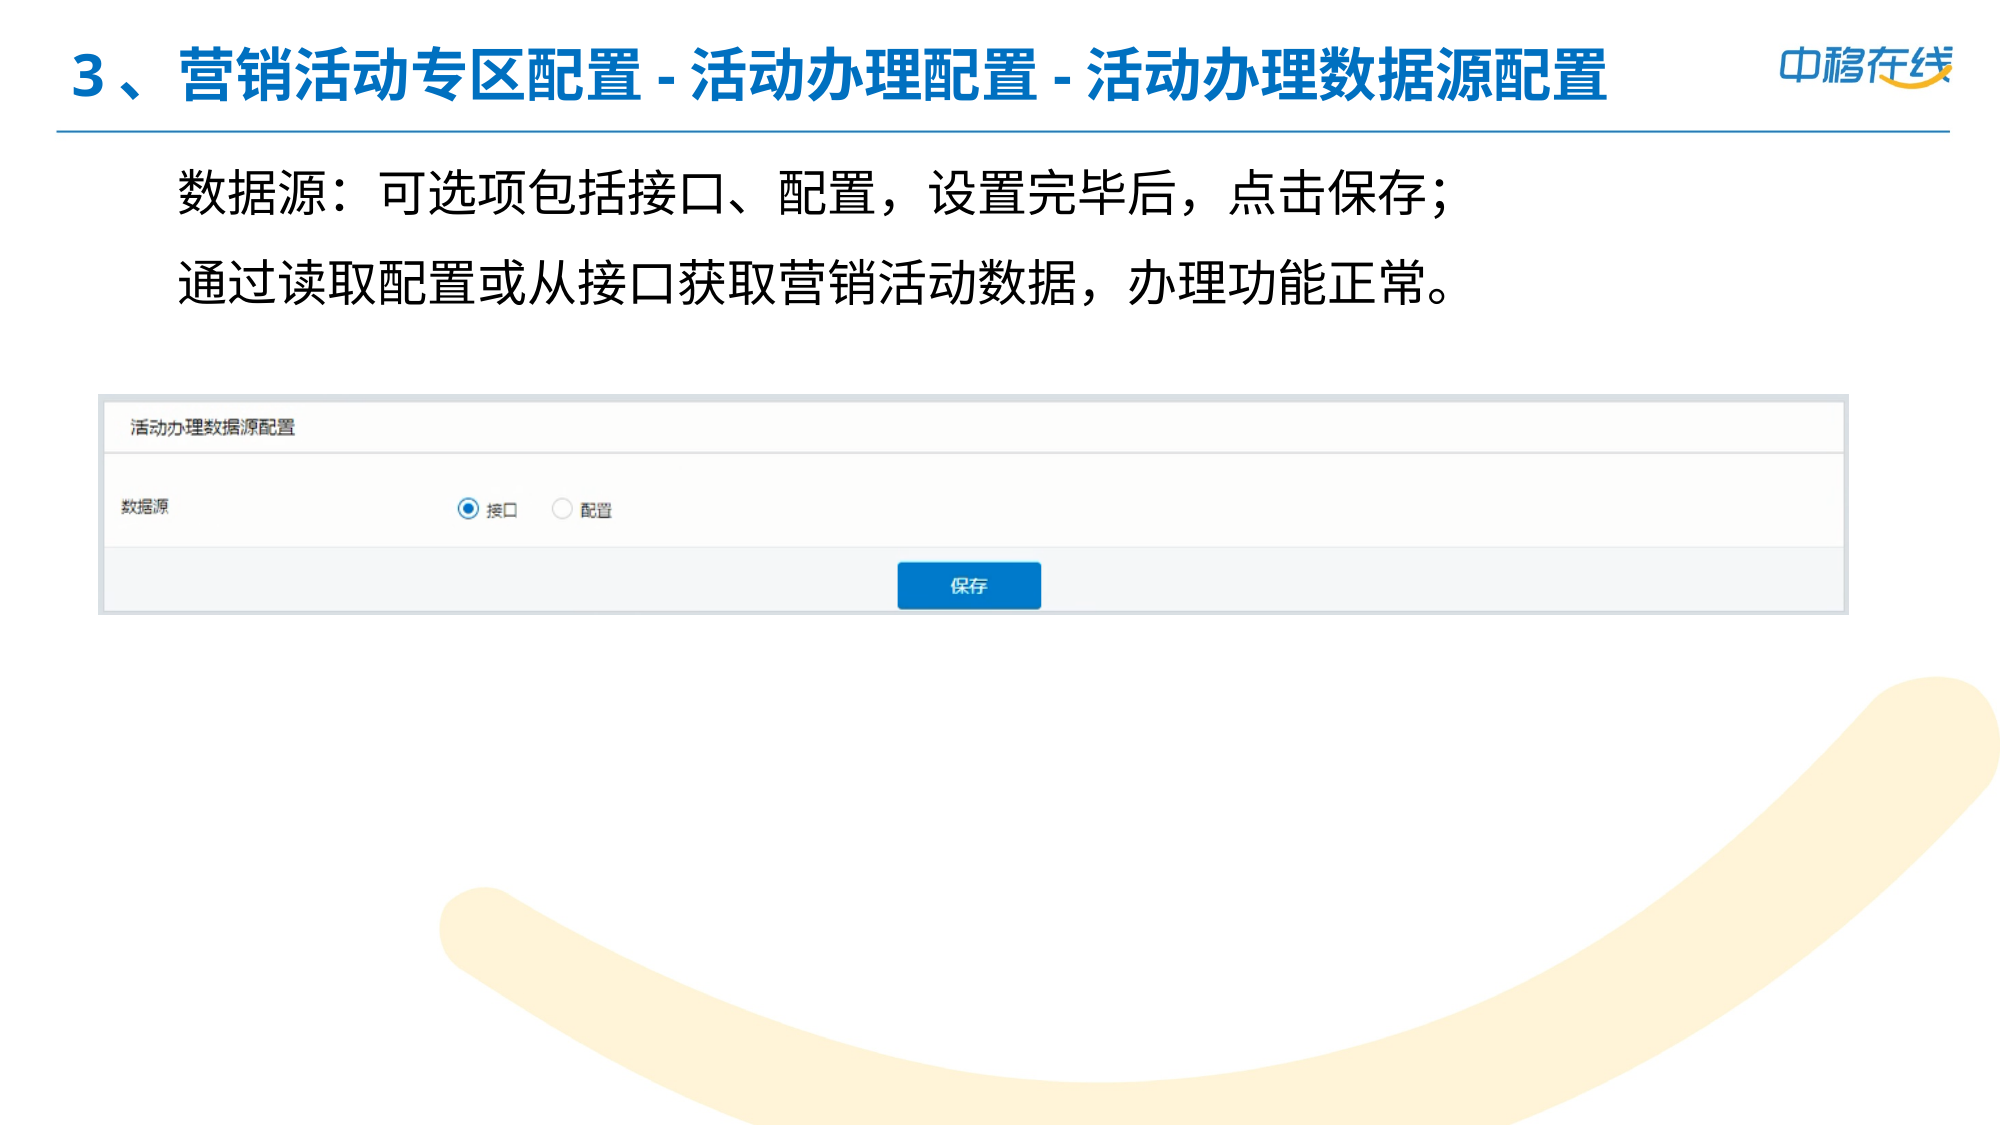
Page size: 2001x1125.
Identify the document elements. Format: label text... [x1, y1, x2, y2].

picture [0, 0, 2000, 1125]
text_box 数据源：可选项包括接口、配置，设置完毕后，点击保存； 通过读取配置或从接口获取营销活动数据，办理功能正常。 [57, 123, 1943, 319]
title 3、营销活动专区配置-活动办理配置-活动办理数据源配置 [56, 30, 1765, 124]
